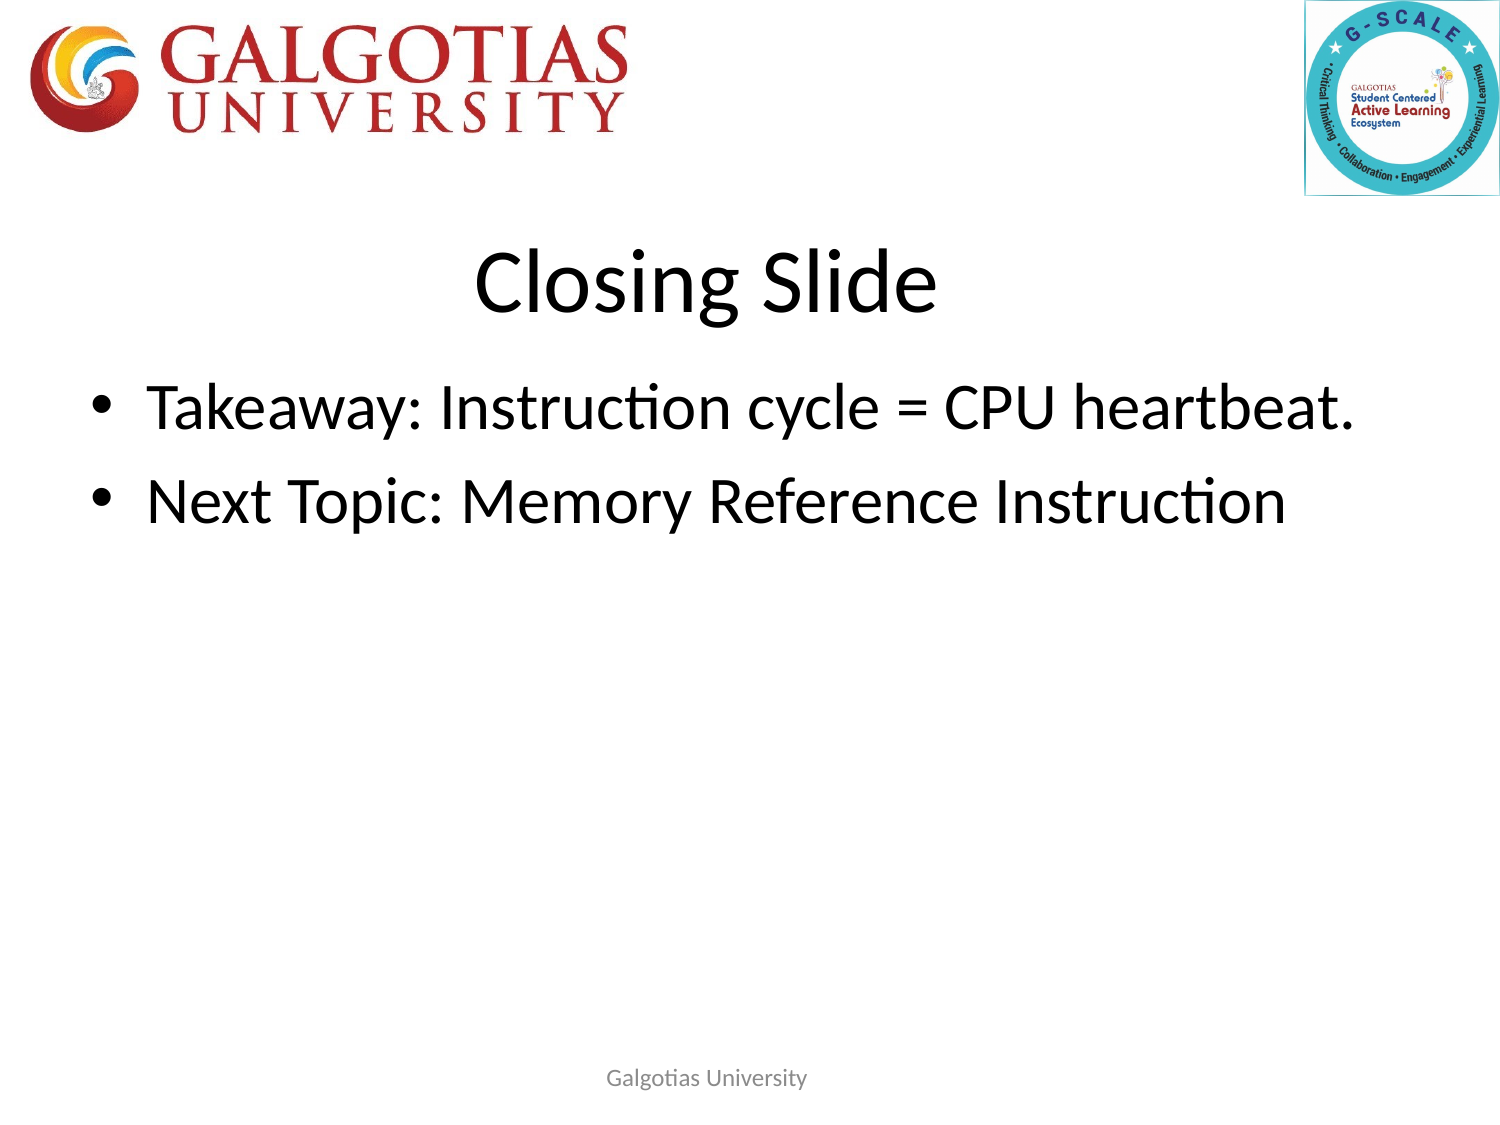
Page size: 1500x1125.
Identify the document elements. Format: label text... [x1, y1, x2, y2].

picture [1304, 0, 1500, 196]
footer Galgotias University [369, 1046, 1045, 1107]
picture [16, 18, 641, 141]
list Takeaway: Instruction cycle = CPU heartbeat. Next Topic: Memory Reference Instruction [75, 262, 1425, 1005]
title Closing Slide [32, 181, 1383, 370]
